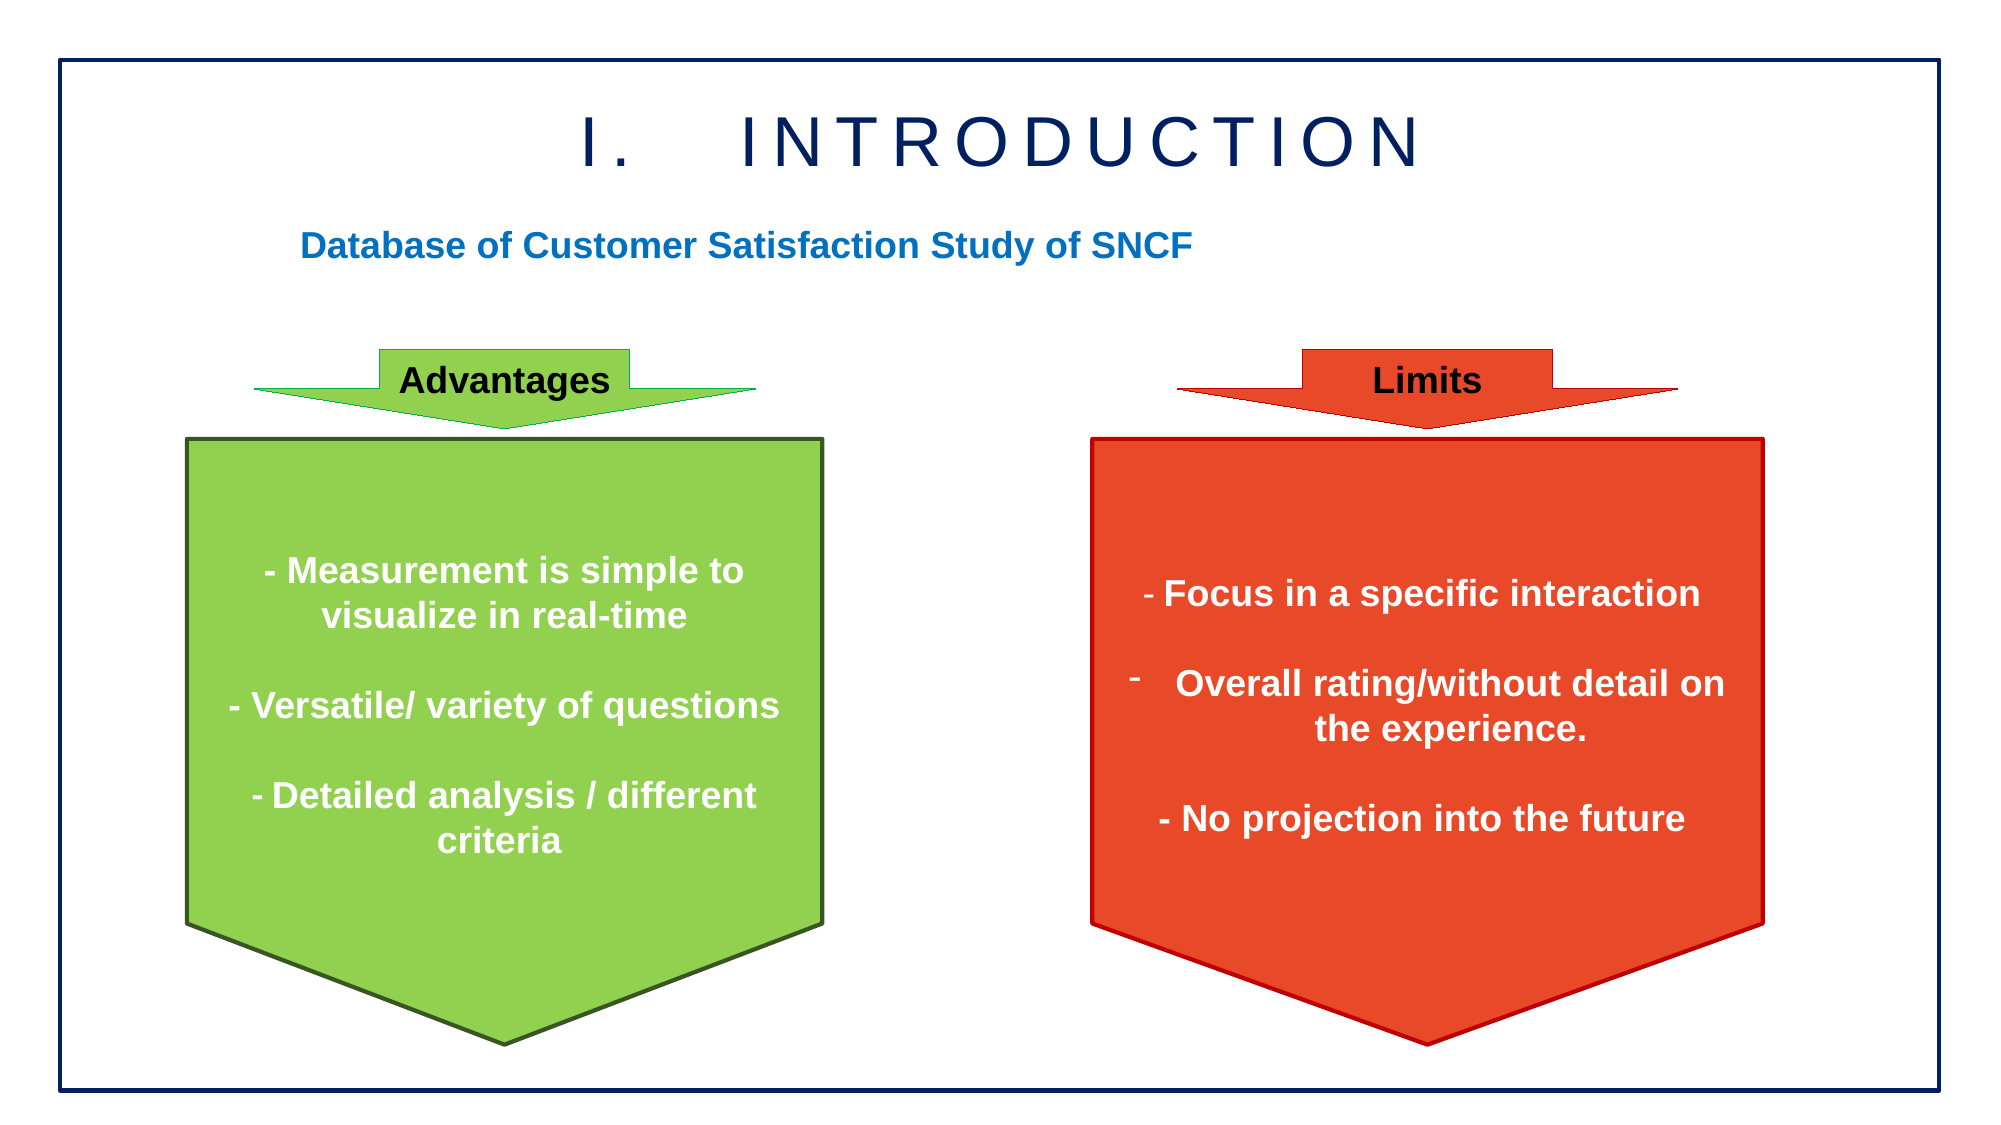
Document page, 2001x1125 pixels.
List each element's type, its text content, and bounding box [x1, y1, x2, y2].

text_box - Measurement is simple to visualize in real-time - Versatile/ variety of questions - Detailed analysis / different criteria [184, 436, 825, 1047]
text_box Advantages [254, 349, 756, 429]
text_box Limits [1177, 349, 1678, 429]
text_box [58, 58, 1941, 1093]
text_box - Focus in a specific interaction Overall rating/without detail on the experience. - No projection into the future [1090, 436, 1765, 1047]
